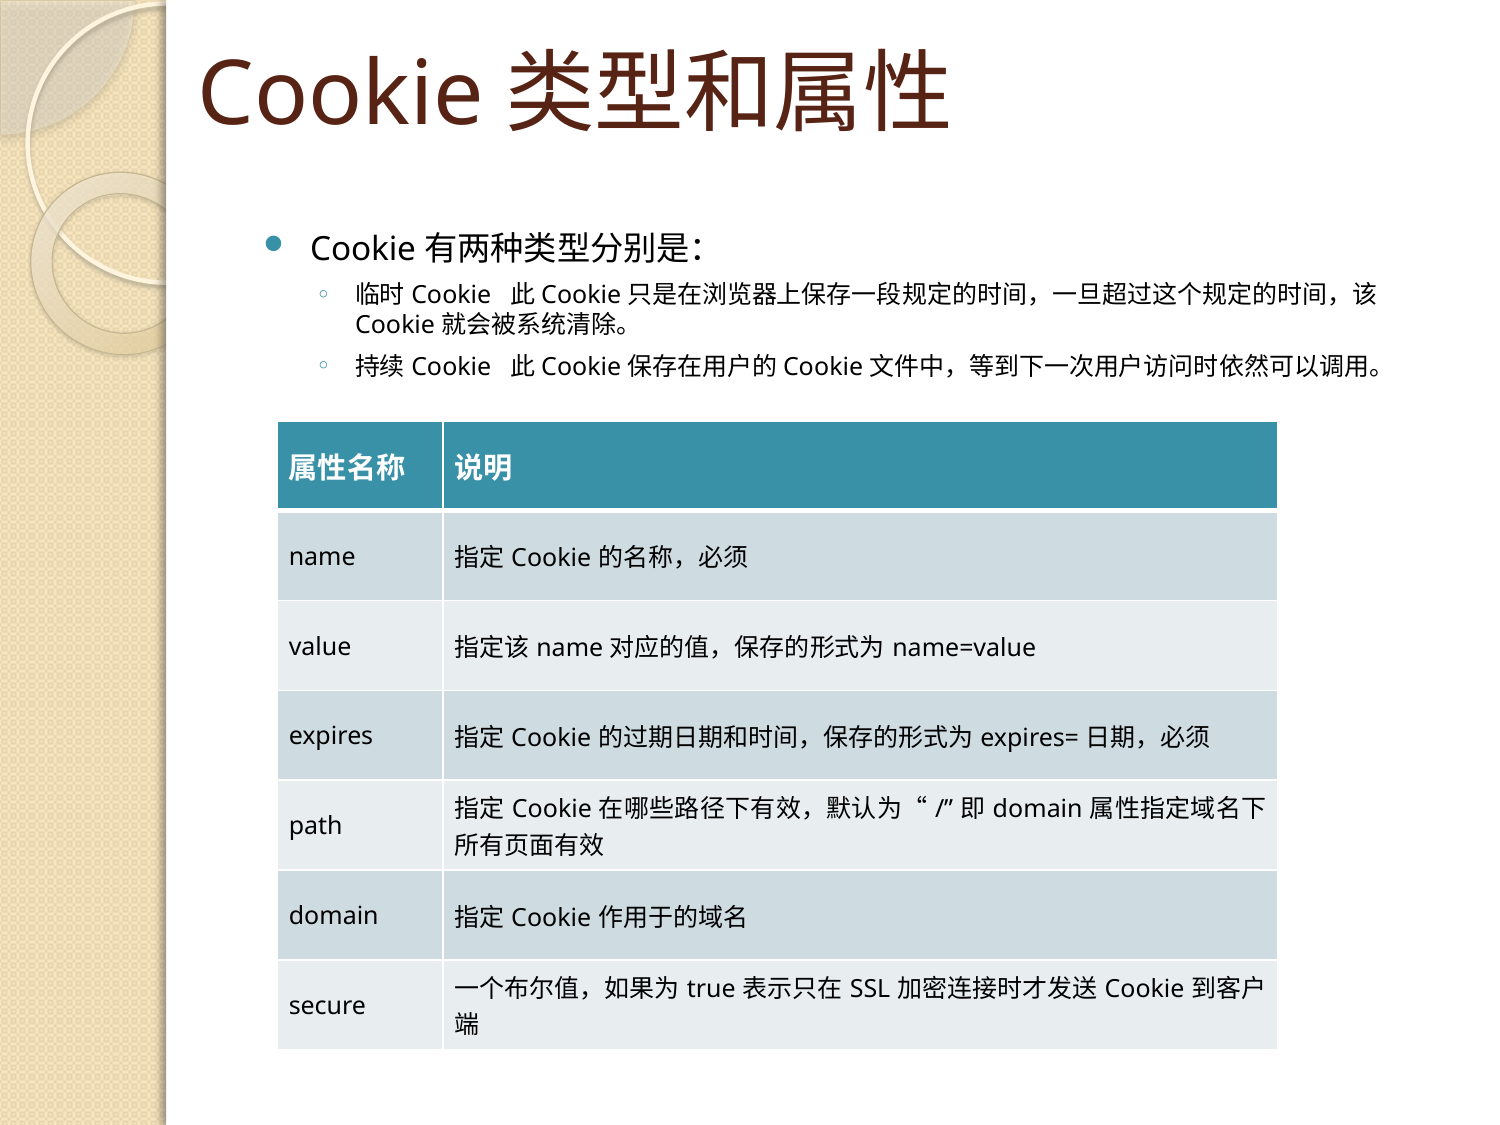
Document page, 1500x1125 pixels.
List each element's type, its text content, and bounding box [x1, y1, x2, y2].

table_cell 指定Cookie在哪些路径下有效，默认为“/”即domain属性指定域名下所有页面有效 [444, 781, 1277, 869]
title Cookie类型和属性 [183, 19, 1413, 159]
table_cell path [278, 781, 442, 869]
table_cell 指定Cookie的名称，必须 [444, 513, 1277, 600]
table_cell 一个布尔值，如果为true表示只在SSL加密连接时才发送Cookie到客户端 [444, 961, 1277, 1049]
table_header 属性名称 [278, 422, 442, 508]
table_cell name [278, 513, 442, 600]
table_cell 指定该name对应的值，保存的形式为name=value [444, 601, 1277, 690]
table_header 说明 [444, 422, 1277, 508]
list Cookie有两种类型分别是： 临时Cookie 此Cookie只是在浏览器上保存一段规定的时间，一旦超过这个规定的时间，该Cookie就会被系统清除。 持续Cookie 此Cookie保存在用户的Cookie文件中，等到下一次用户访问时依然可以调用。 [235, 219, 1466, 468]
table_cell secure [278, 961, 442, 1049]
table_cell 指定Cookie作用于的域名 [444, 871, 1277, 959]
table_cell expires [278, 691, 442, 779]
table_cell value [278, 601, 442, 690]
table_cell 指定Cookie的过期日期和时间，保存的形式为expires=日期，必须 [444, 691, 1277, 779]
table_cell domain [278, 871, 442, 959]
